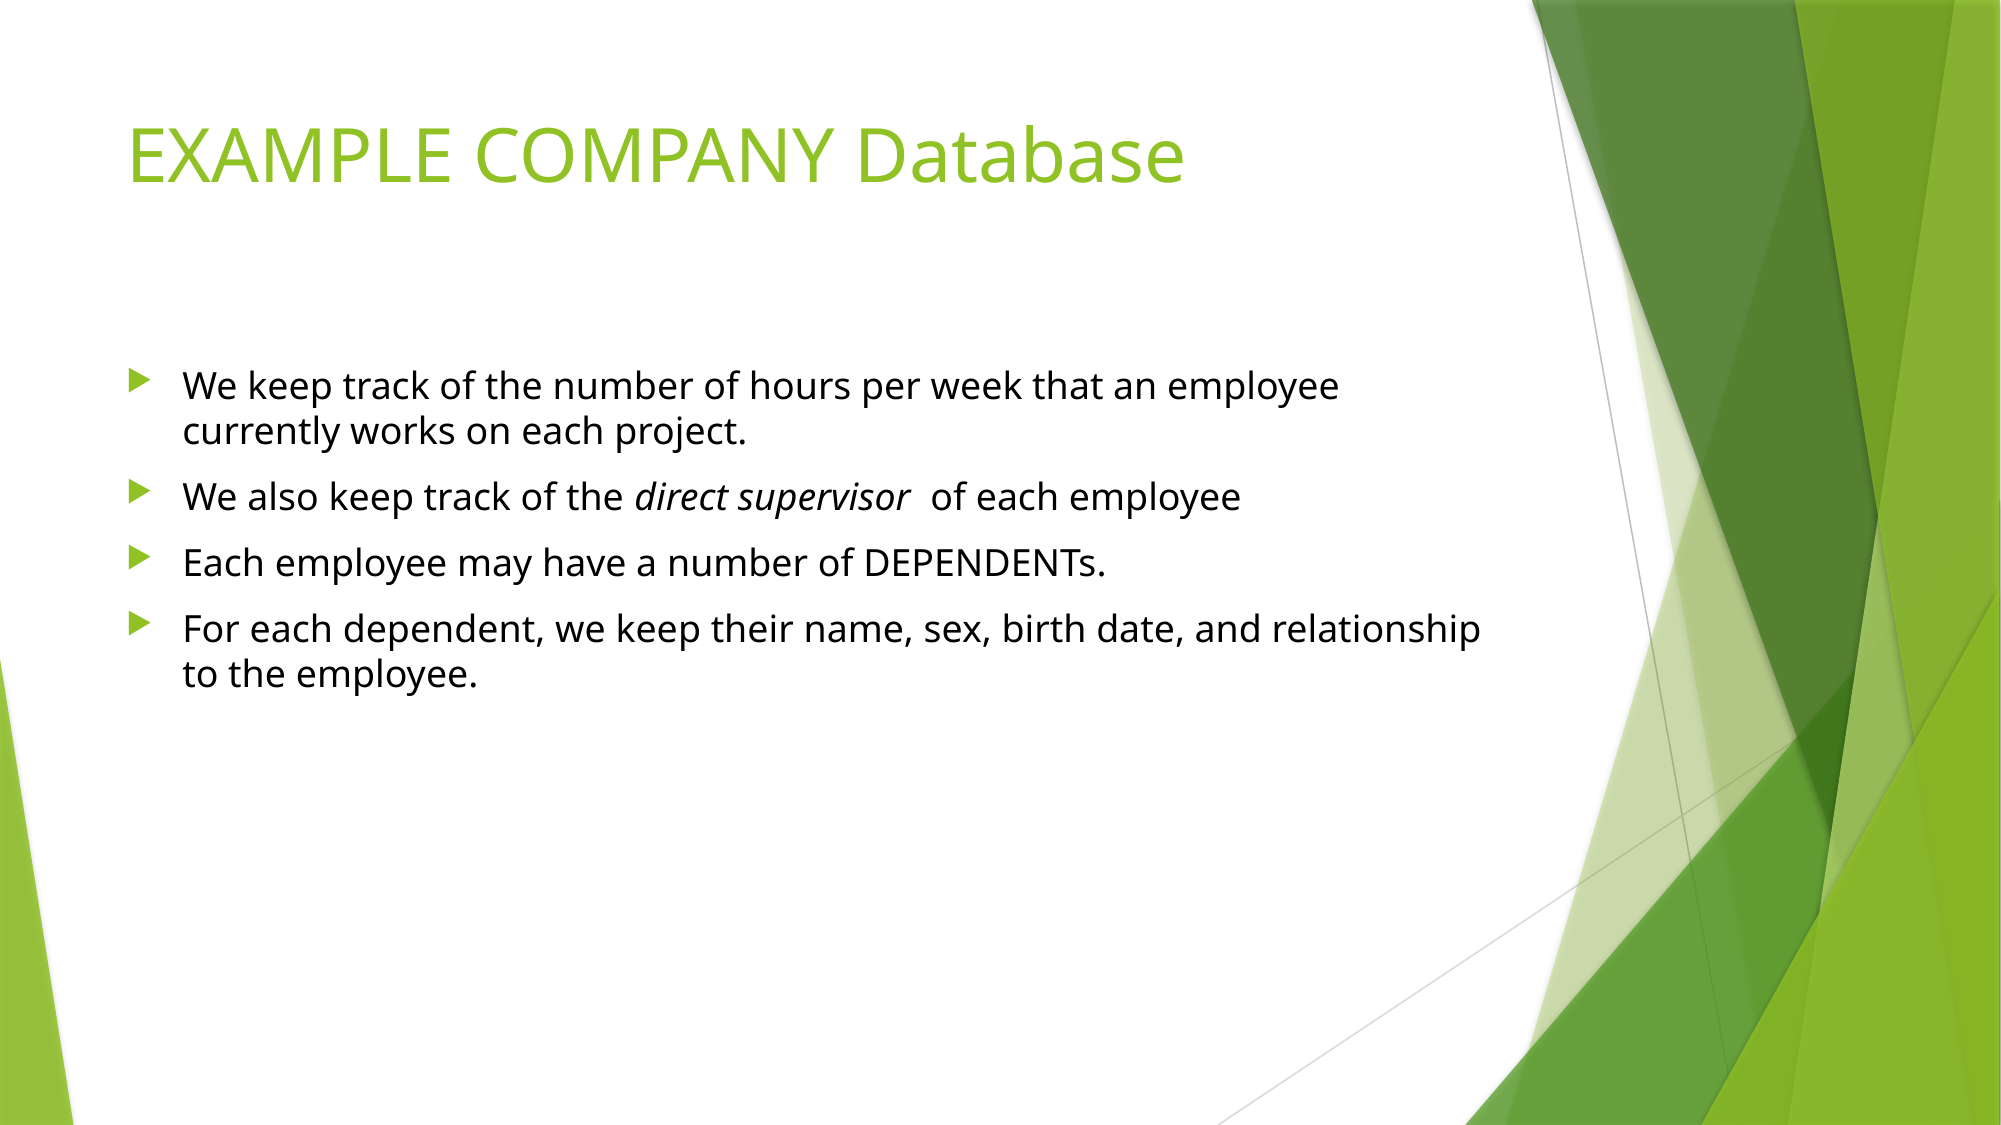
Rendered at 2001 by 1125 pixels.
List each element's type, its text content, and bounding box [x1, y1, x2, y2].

list We keep track of the number of hours per week that an employee currently works on each project. We also keep track of the direct supervisor of each employee Each employee may have a number of DEPENDENTs. For each dependent, we keep their name, sex, birth date, and relationship to the employee. [111, 354, 1522, 992]
title EXAMPLE COMPANY Database [111, 99, 1522, 317]
